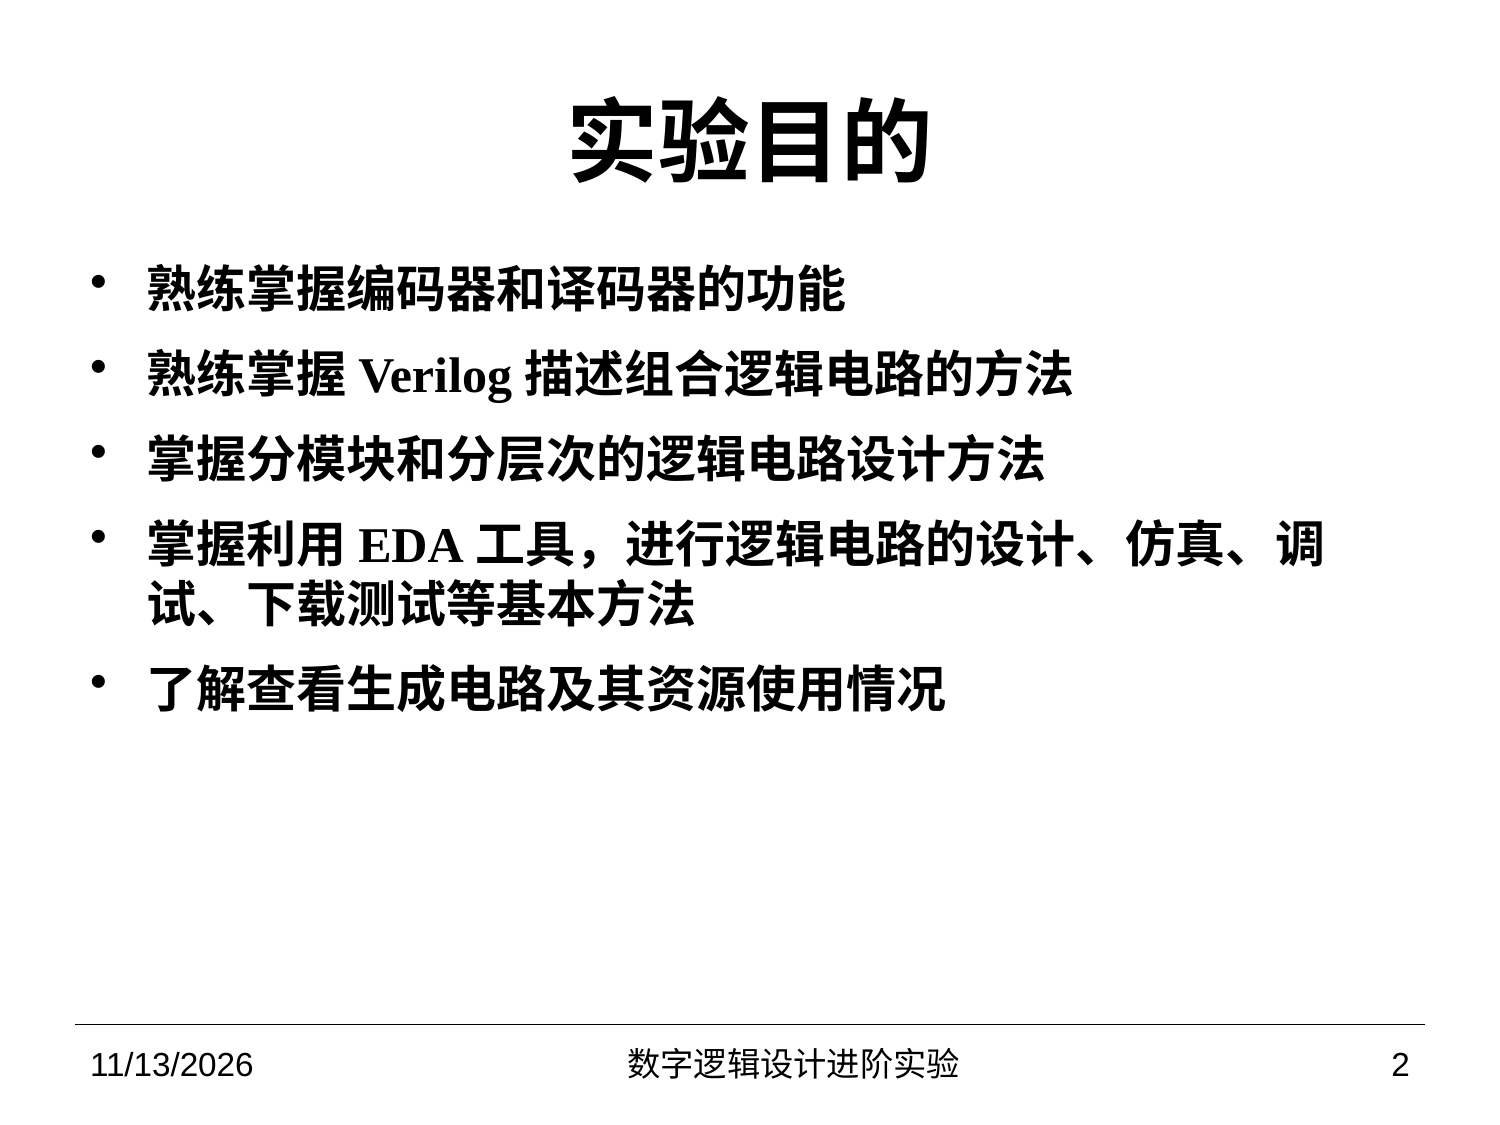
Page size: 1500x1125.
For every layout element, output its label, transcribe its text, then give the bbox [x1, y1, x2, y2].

footer 数字逻辑设计进阶实验 [426, 1024, 1163, 1103]
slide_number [74, 1024, 426, 1103]
list 熟练掌握编码器和译码器的功能 熟练掌握Verilog描述组合逻辑电路的方法 掌握分模块和分层次的逻辑电路设计方法 掌握利用EDA工具，进行逻辑电路的设计、仿真、调试、下载测试等基本方法 了解查看生成电路及其资源使用情况 [75, 249, 1425, 1024]
title 实验目的 [75, 45, 1425, 233]
slide_number 2 [1163, 1024, 1426, 1103]
